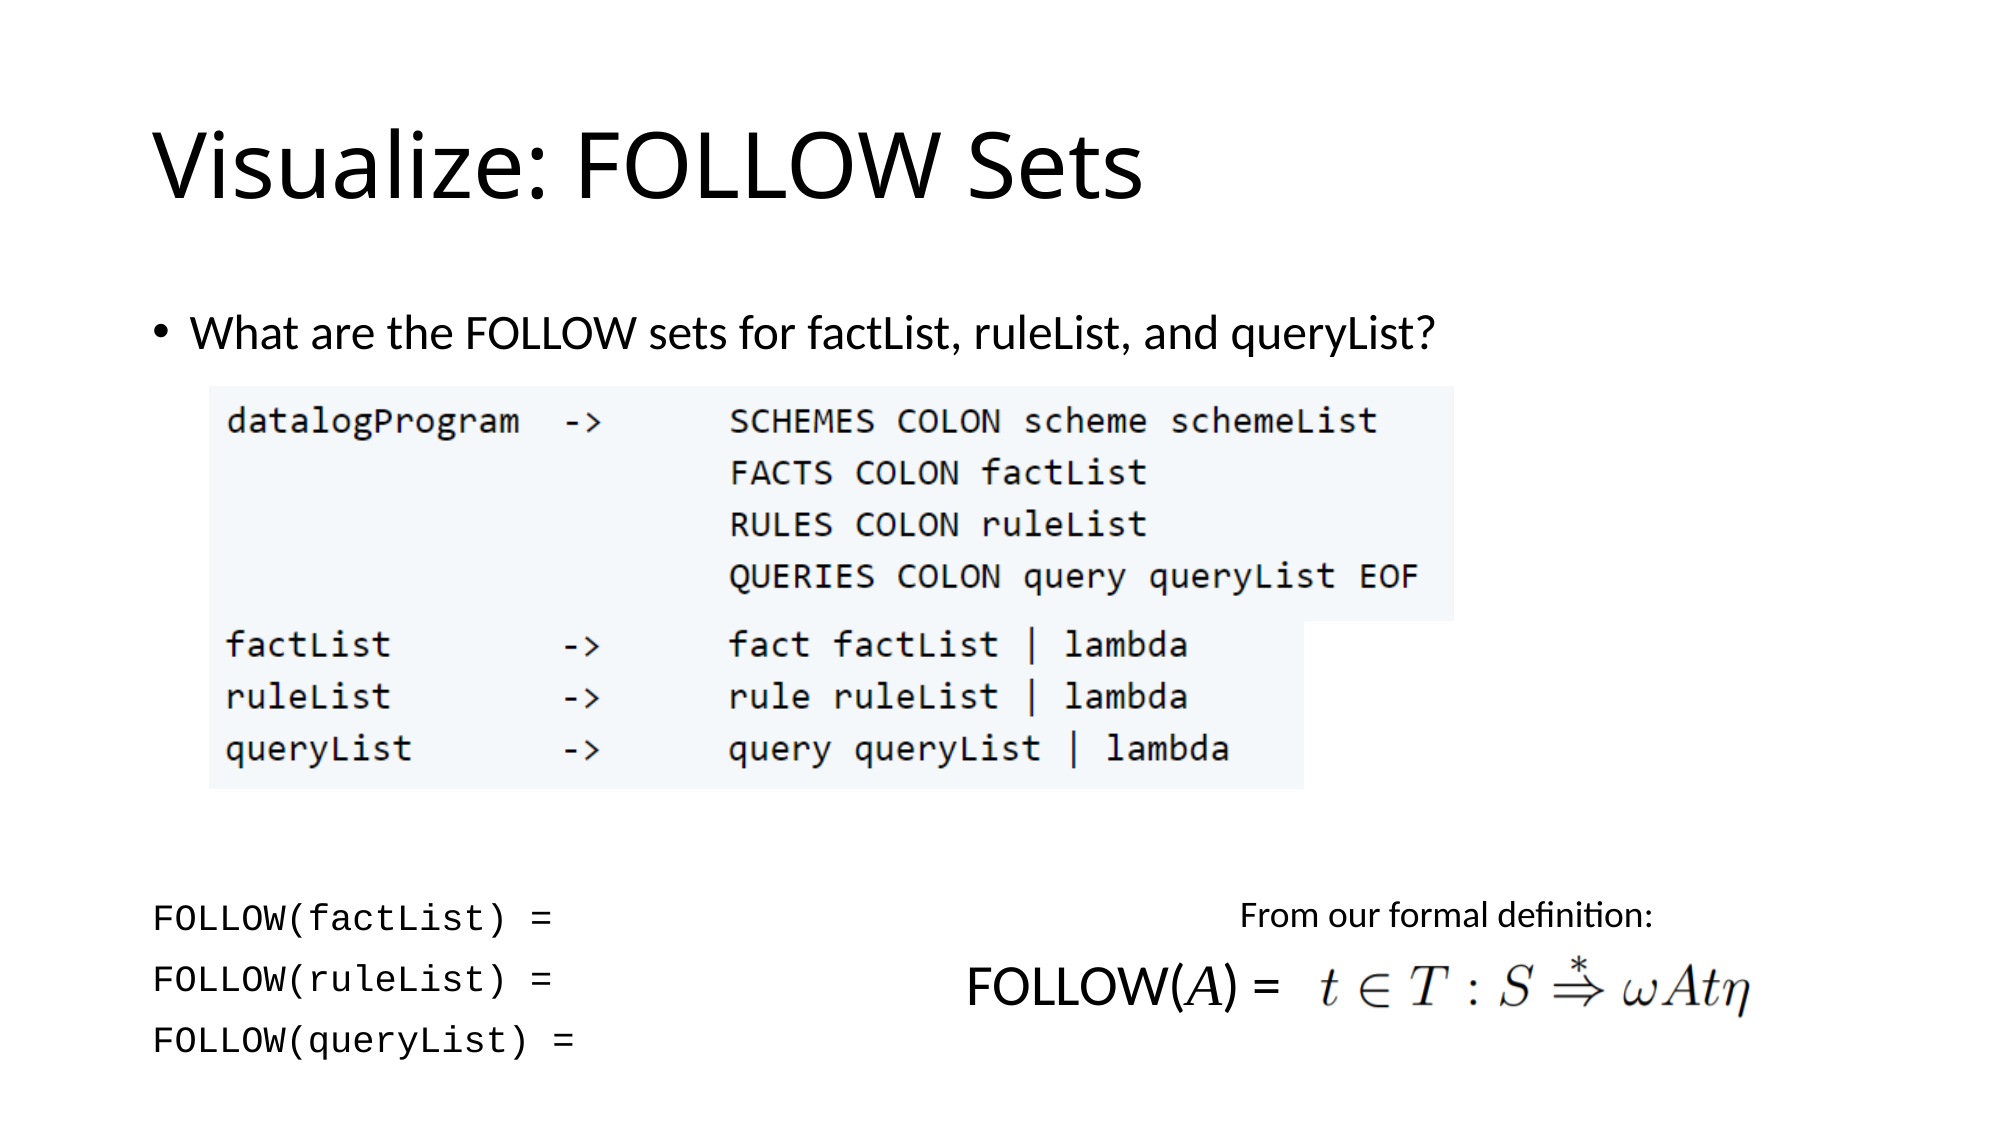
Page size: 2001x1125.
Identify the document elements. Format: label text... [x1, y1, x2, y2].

text_box FOLLOW(A) = [951, 939, 1284, 1025]
title Visualize: FOLLOW Sets [137, 59, 1863, 278]
picture [209, 386, 1454, 789]
text_box From our formal definition: [1225, 882, 1670, 939]
picture [1284, 939, 1768, 1040]
list What are the FOLLOW sets for factList, ruleList, and queryList? FOLLOW(factList) = FOLLOW(ruleList) = FOLLOW(queryList) = [137, 299, 1863, 1070]
